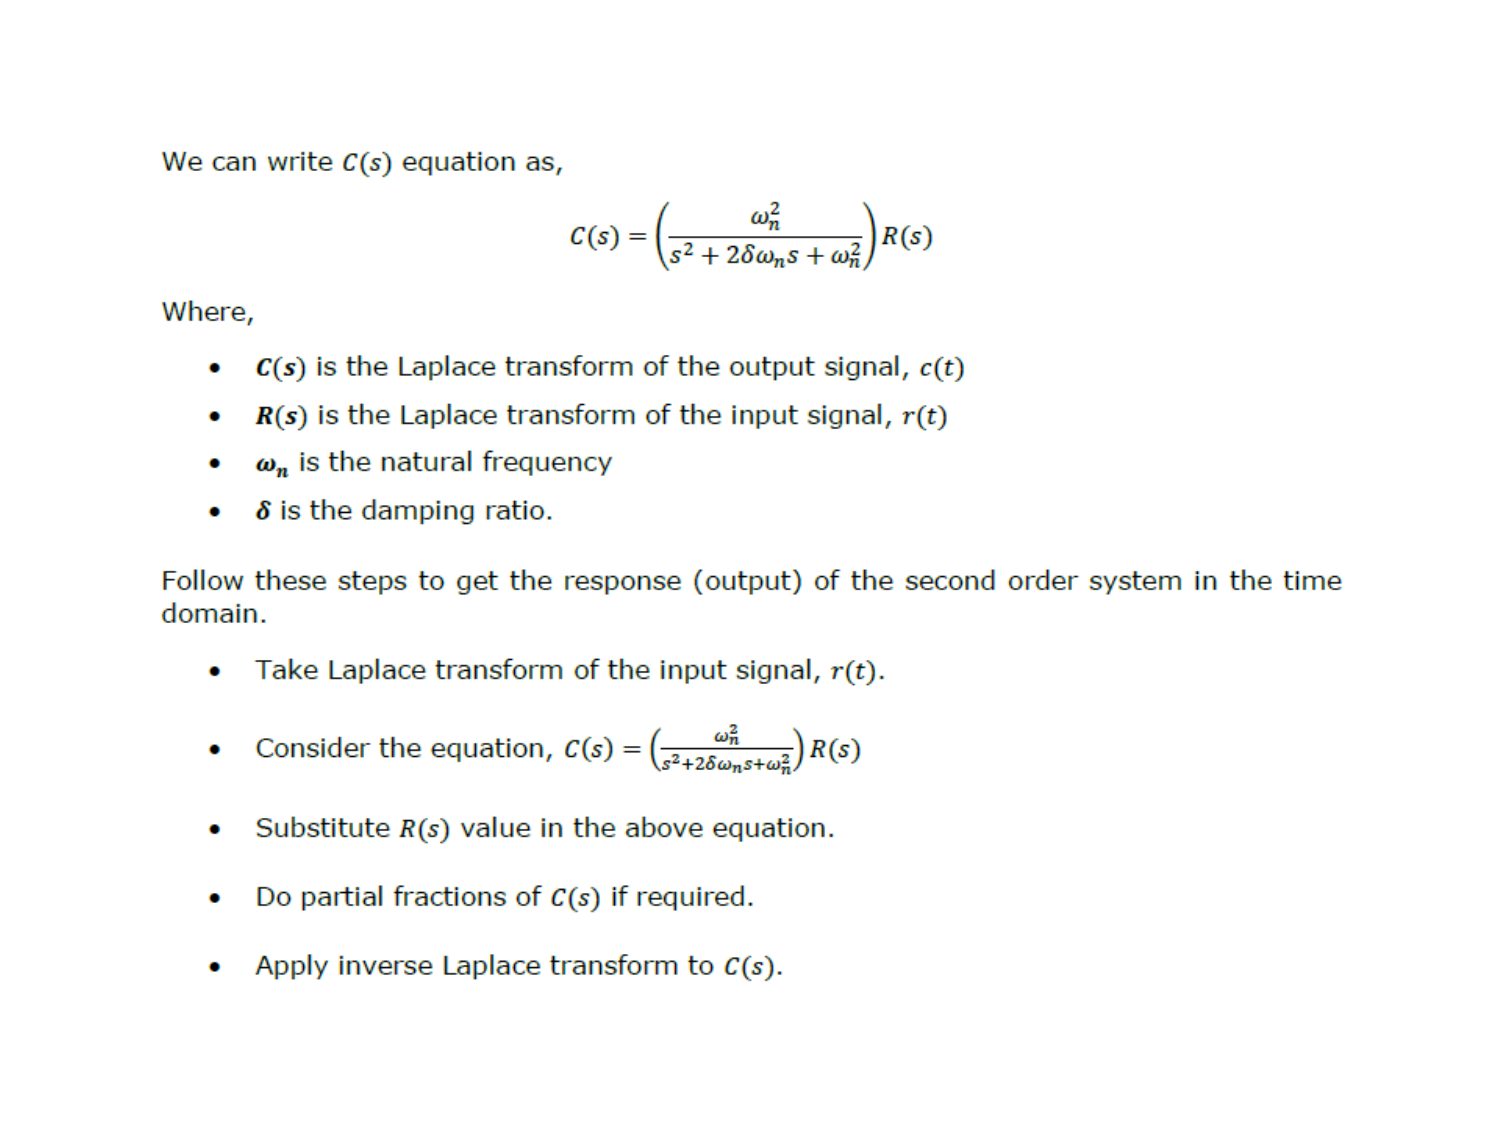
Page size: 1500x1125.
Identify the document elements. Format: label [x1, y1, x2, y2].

picture [152, 135, 1348, 990]
